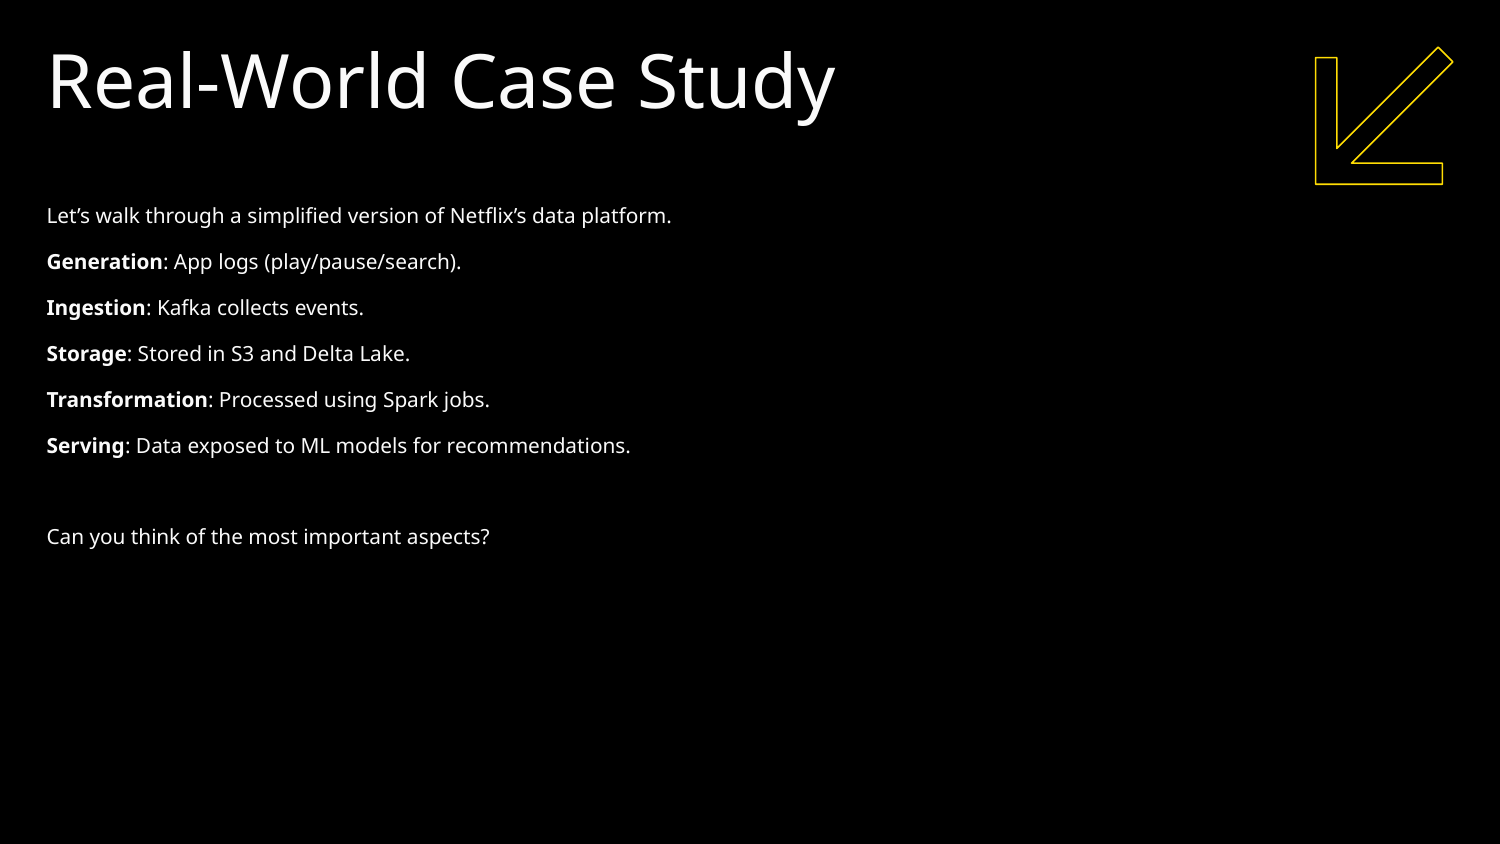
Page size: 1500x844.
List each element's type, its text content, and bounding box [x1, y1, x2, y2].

title Real-World Case Study [46, 46, 978, 188]
text_box Let’s walk through a simplified version of Netflix’s data platform. Generation: App logs (play/pause/search). Ingestion: Kafka collects events. Storage: Stored in S3 and Delta Lake. Transformation: Processed using Spark jobs. Serving: Data exposed to ML models for recommendations. Can you think of the most important aspects? [46, 203, 1380, 687]
